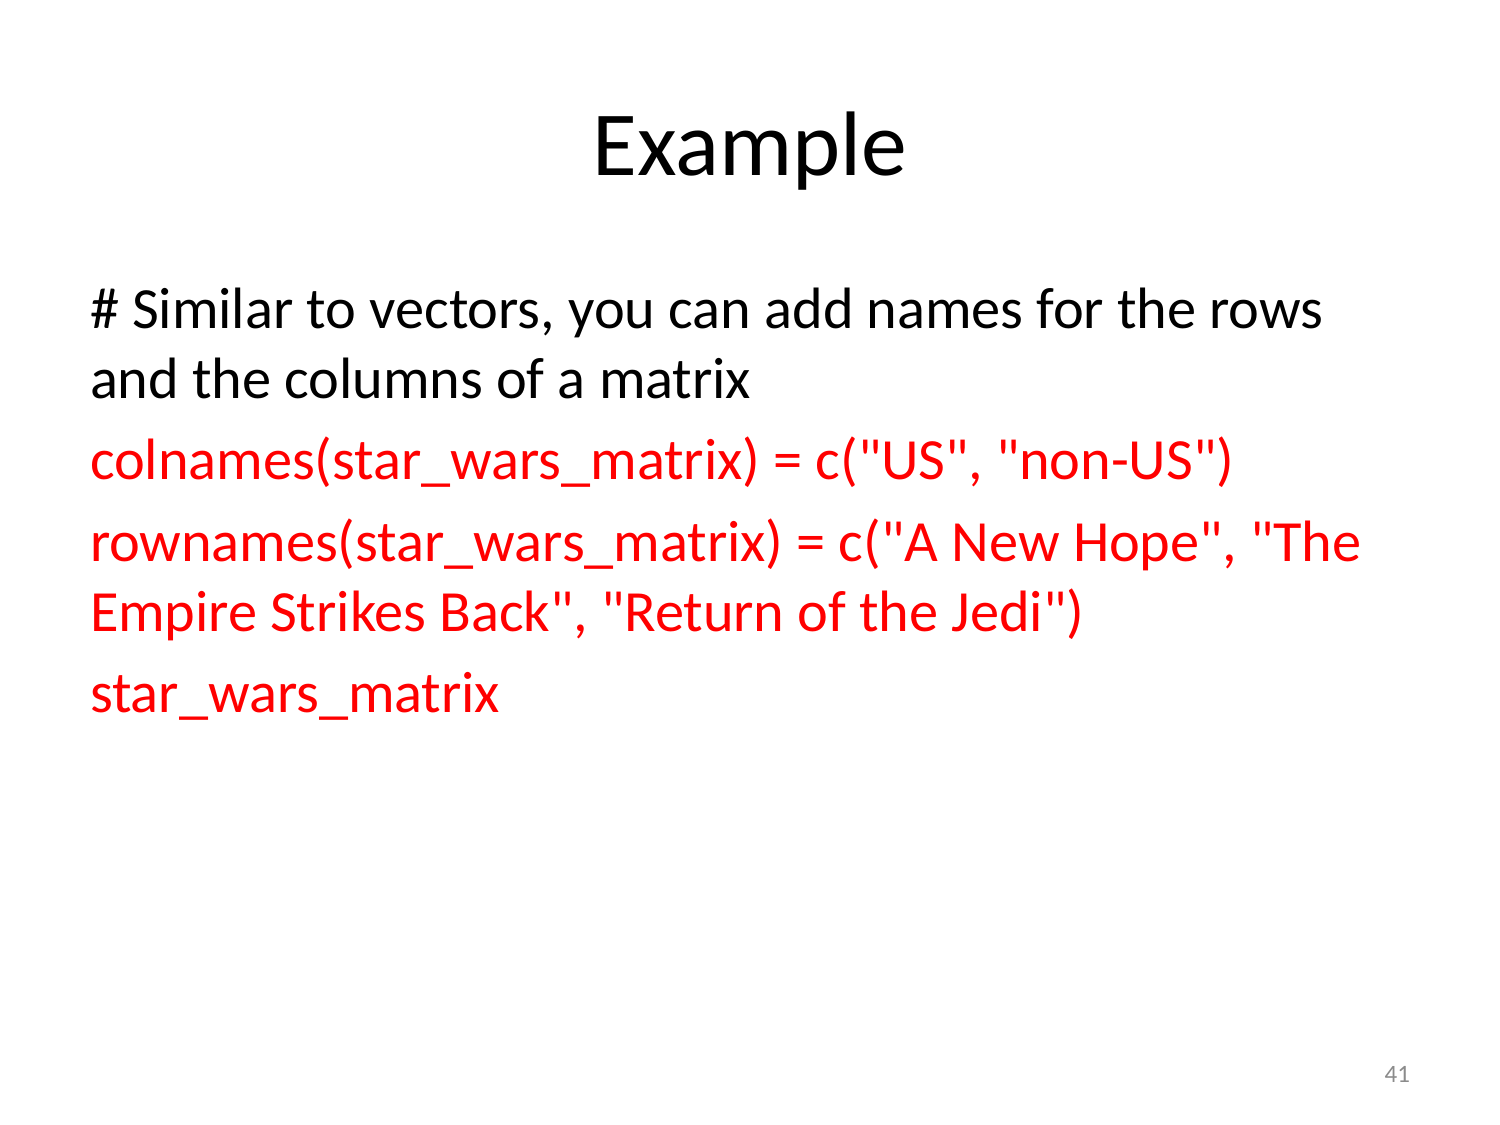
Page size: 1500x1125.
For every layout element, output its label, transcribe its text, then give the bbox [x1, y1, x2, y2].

list # Similar to vectors, you can add names for the rows and the columns of a matrix colnames(star_wars_matrix) = c("US", "non-US") rownames(star_wars_matrix) = c("A New Hope", "The Empire Strikes Back", "Return of the Jedi") star_wars_matrix [75, 262, 1425, 1005]
title Example [75, 45, 1425, 233]
slide_number 41 [1074, 1042, 1425, 1103]
